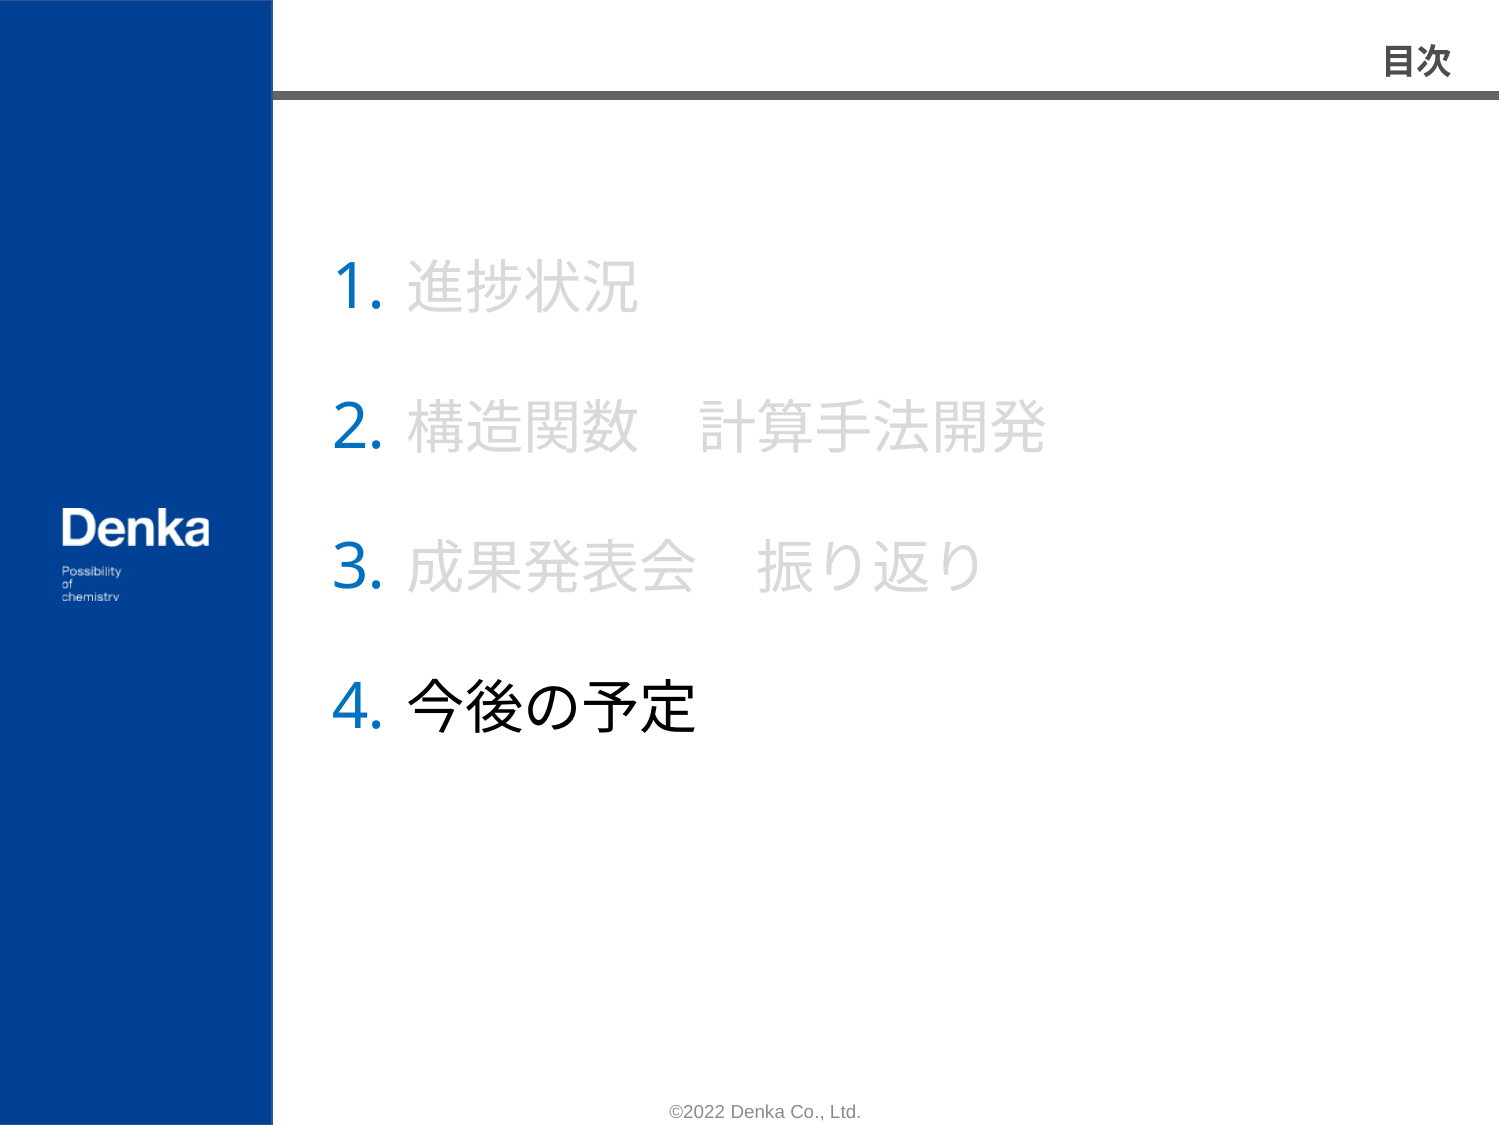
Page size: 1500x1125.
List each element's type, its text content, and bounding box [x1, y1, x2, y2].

list 進捗状況 構造関数 計算手法開発 成果発表会 振り返り 今後の予定 [316, 172, 1458, 1030]
